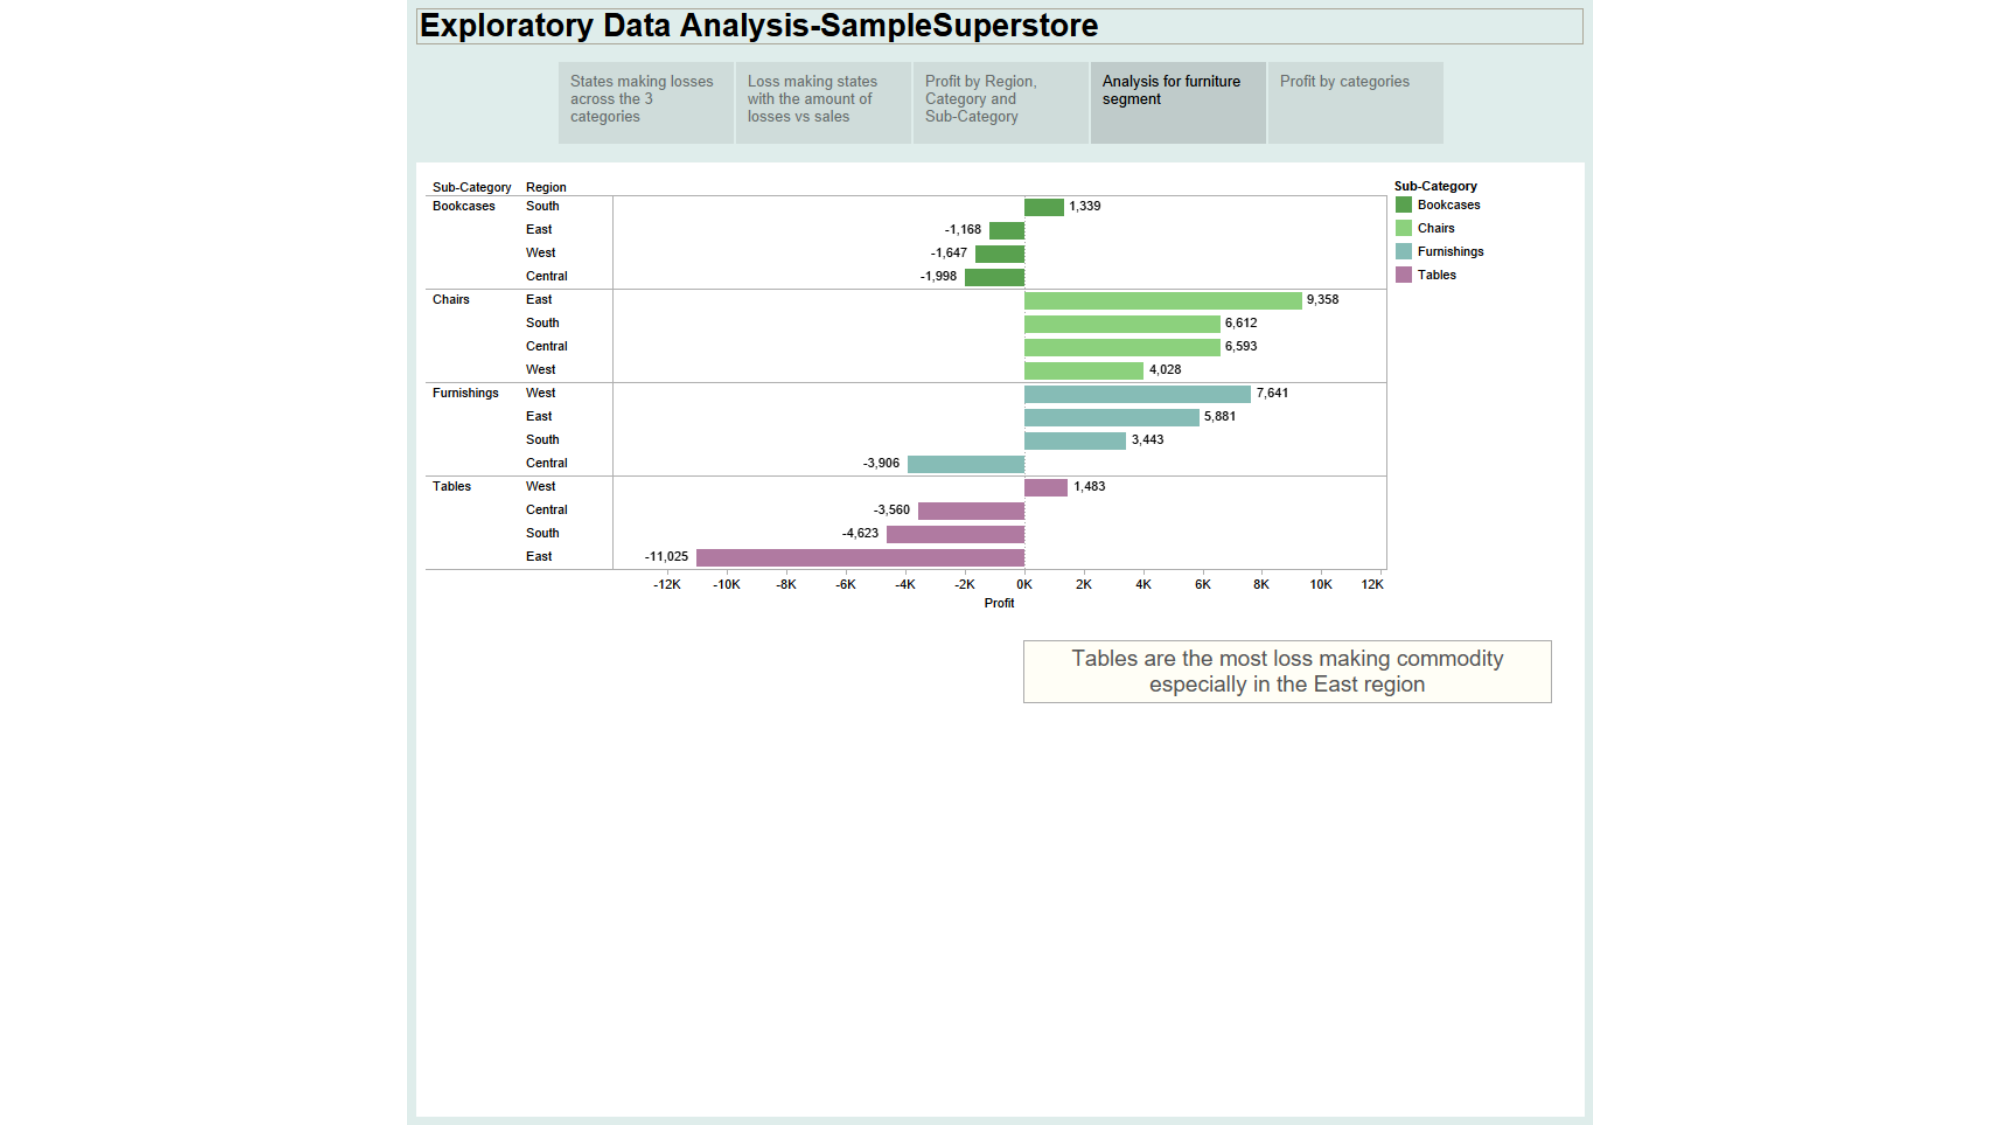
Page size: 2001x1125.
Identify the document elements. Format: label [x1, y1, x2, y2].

picture [407, 0, 1593, 1125]
